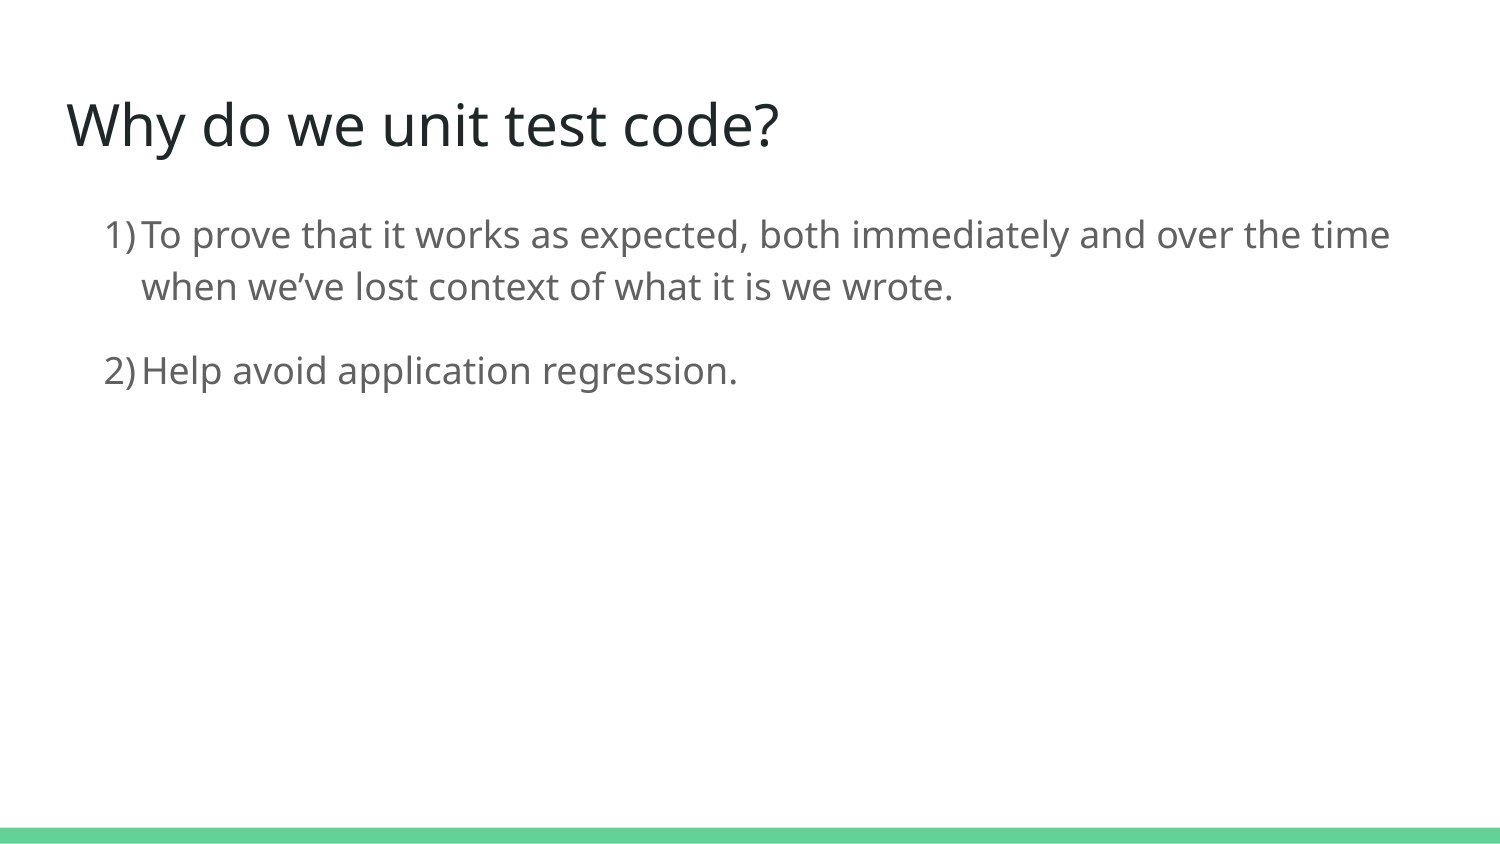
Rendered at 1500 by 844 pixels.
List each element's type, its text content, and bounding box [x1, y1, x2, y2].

title Why do we unit test code? [51, 72, 1449, 167]
list To prove that it works as expected, both immediately and over the time when we’ve lost context of what it is we wrote. Help avoid application regression. [51, 189, 1449, 750]
